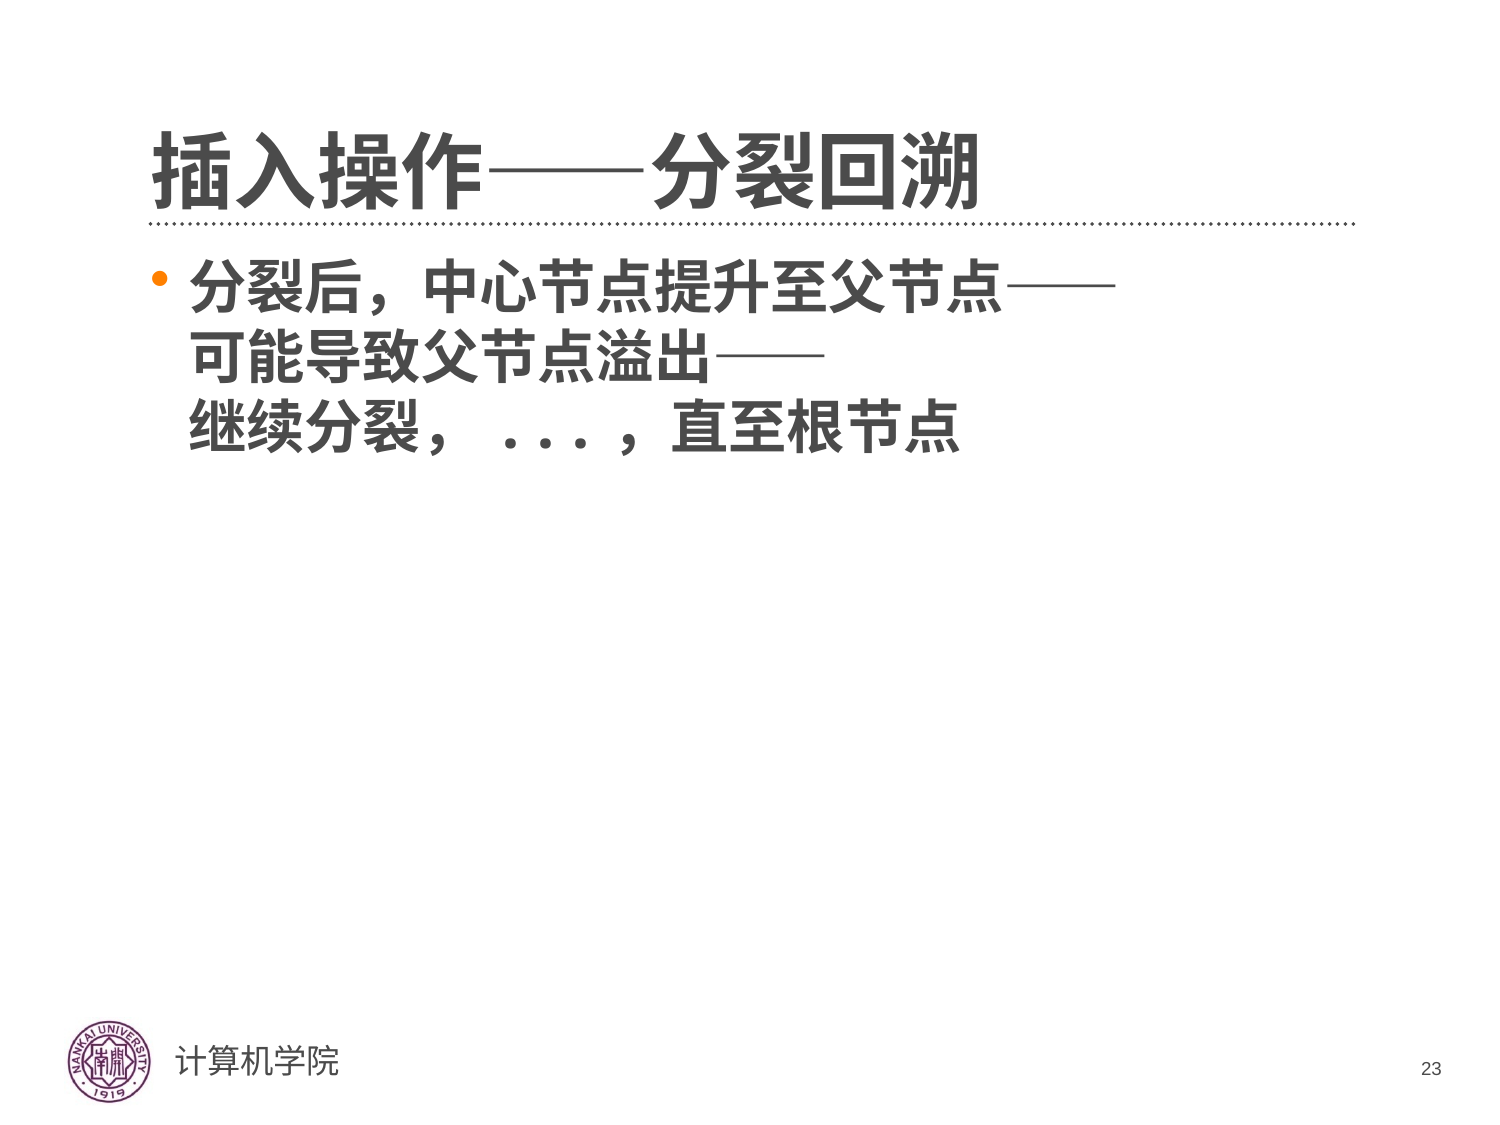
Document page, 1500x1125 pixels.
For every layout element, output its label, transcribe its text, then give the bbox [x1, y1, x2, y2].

list 分裂后，中心节点提升至父节点—— 可能导致父节点溢出—— 继续分裂，...，直至根节点 [150, 250, 1360, 1001]
picture [64, 1017, 154, 1106]
title 插入操作——分裂回溯 [150, 82, 1360, 221]
slide_number 23 [1308, 1048, 1458, 1093]
